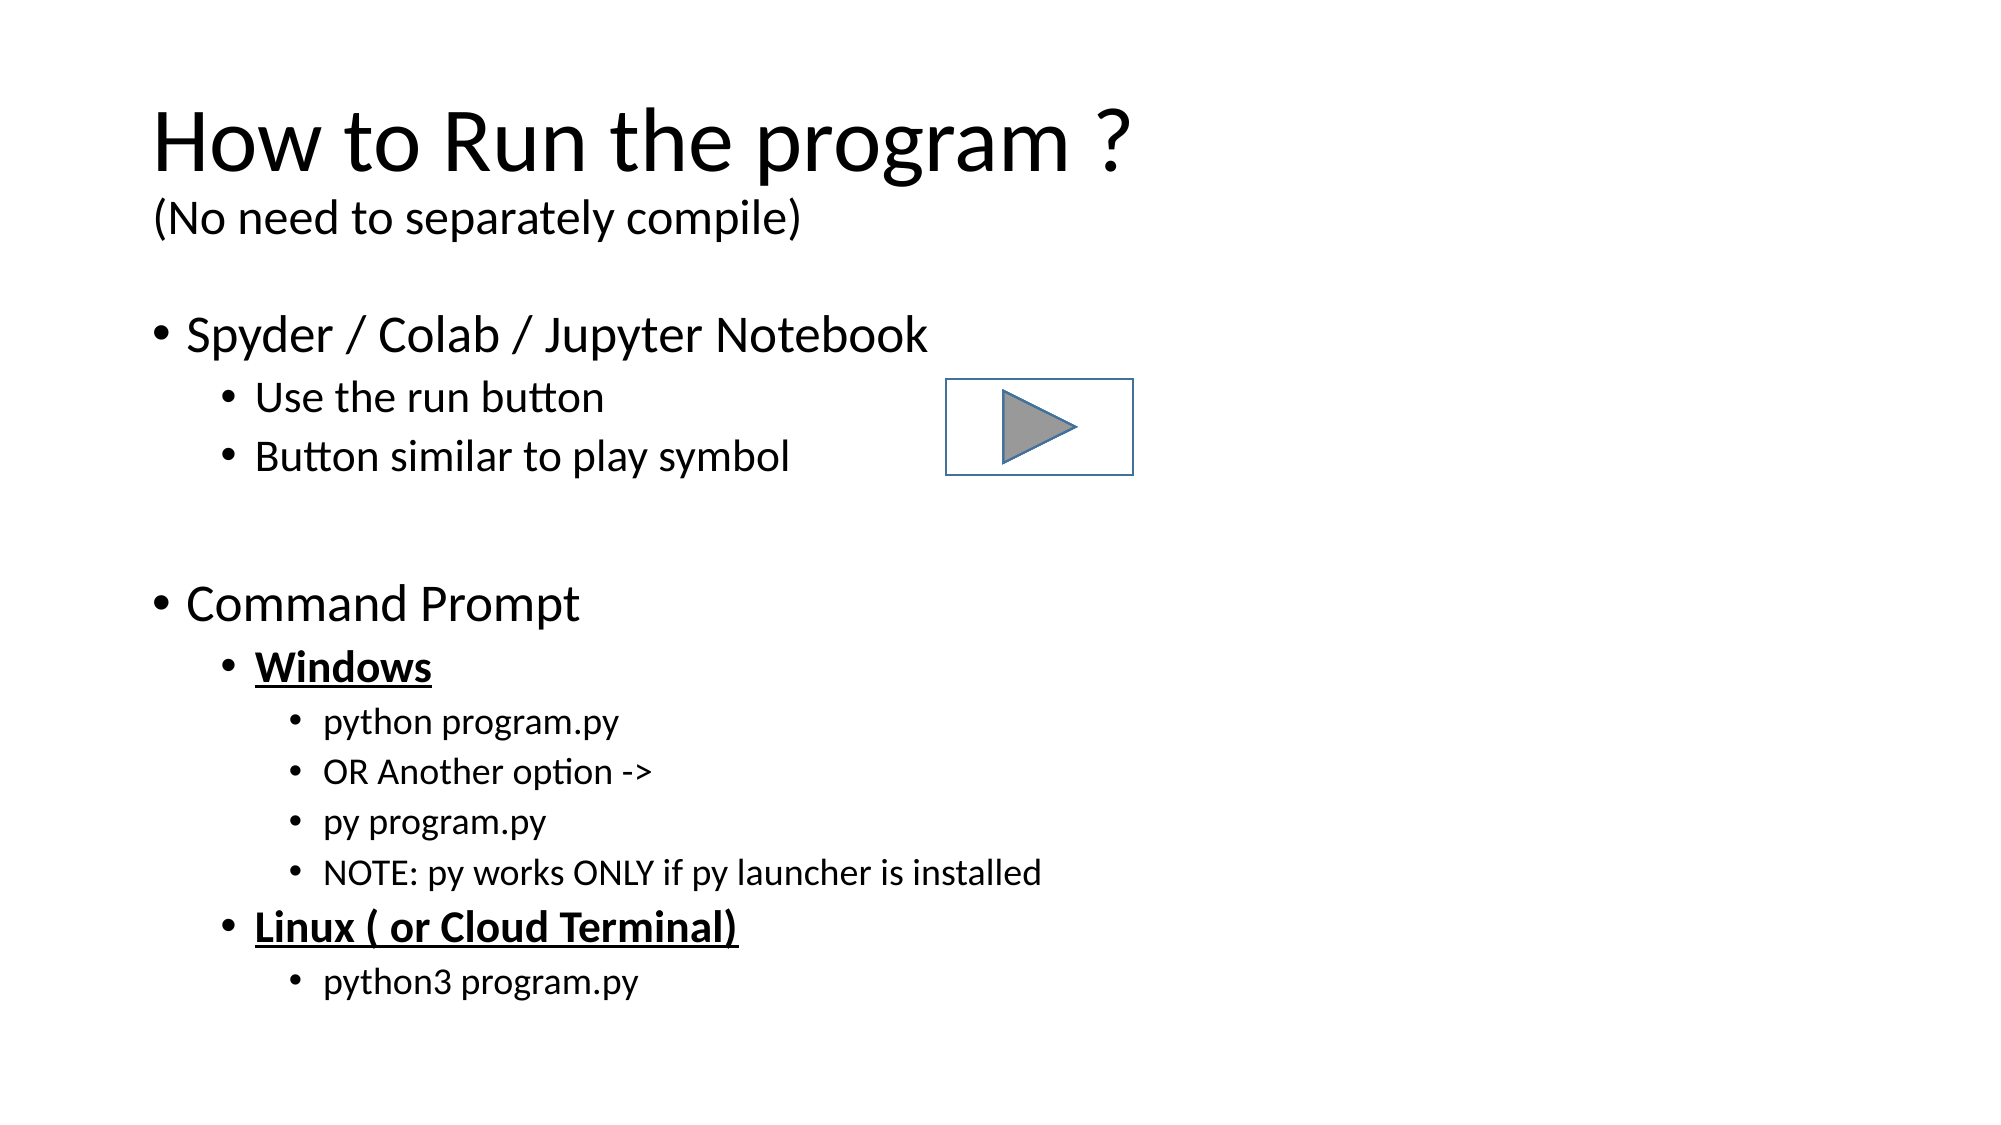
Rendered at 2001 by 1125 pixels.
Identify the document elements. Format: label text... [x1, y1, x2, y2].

title How to Run the program ? (No need to separately compile) [137, 59, 1863, 278]
list Spyder / Colab / Jupyter Notebook Use the run button Button similar to play symbol Command Prompt Windows python program.py OR Another option -> py program.py NOTE: py works ONLY if py launcher is installed Linux ( or Cloud Terminal) python3 program.py [137, 299, 1863, 1014]
text_box [946, 378, 1133, 475]
